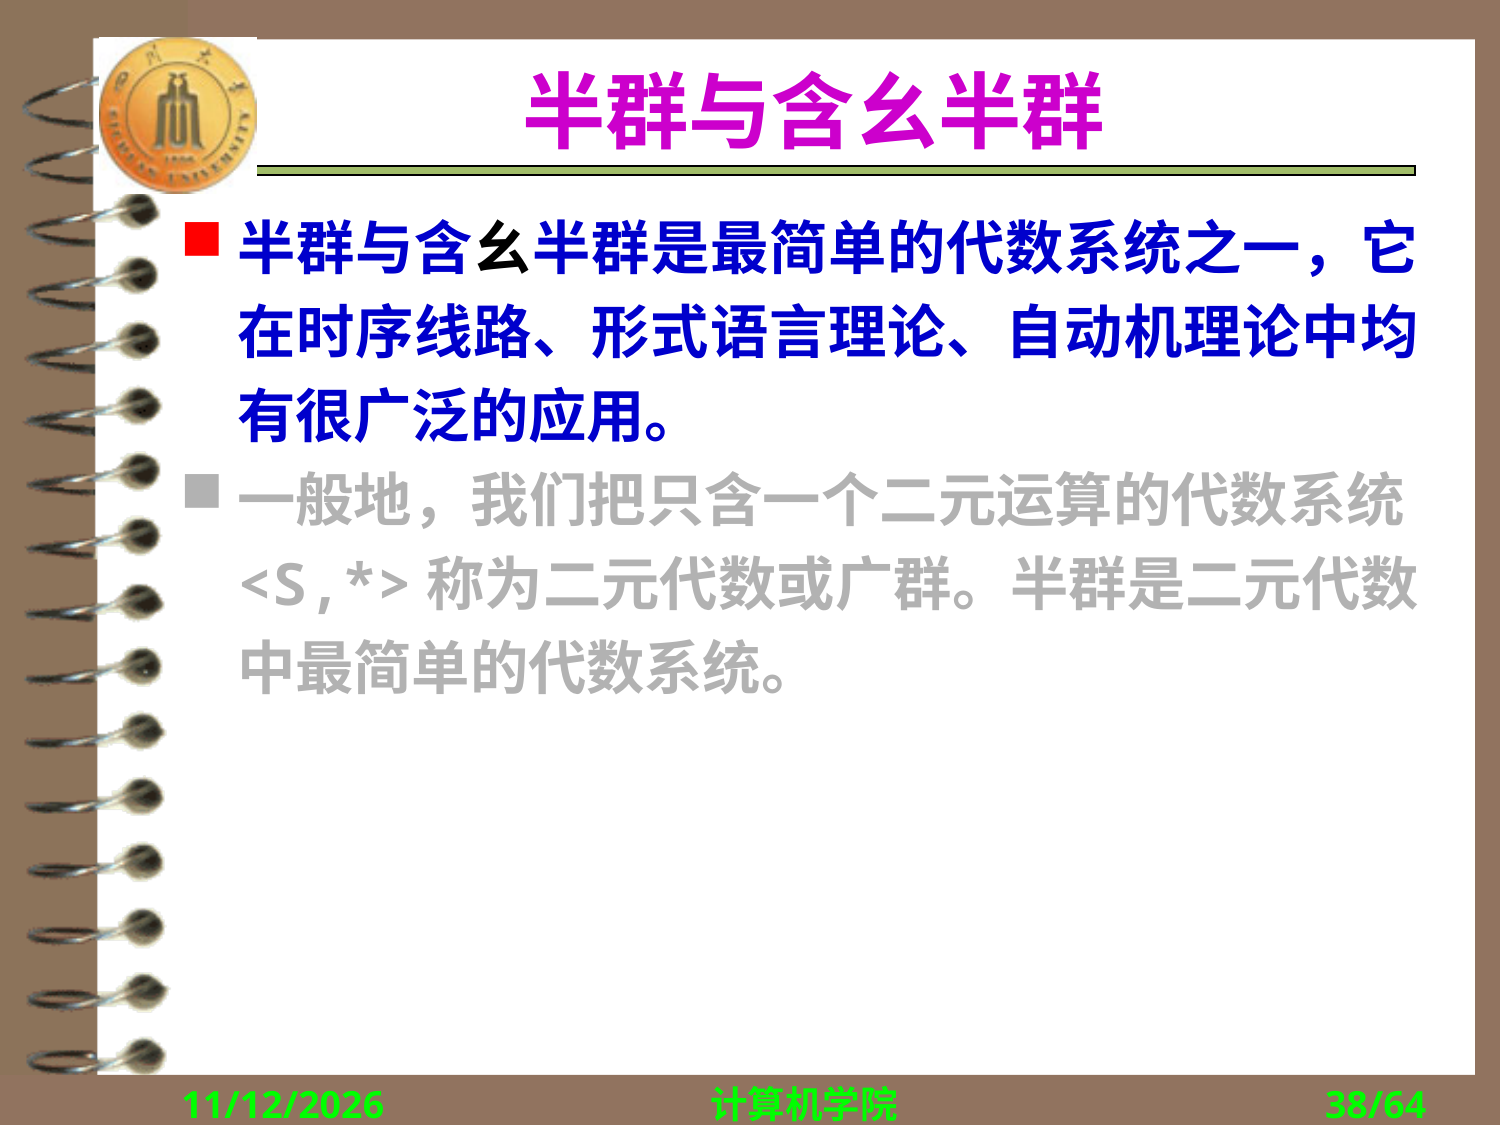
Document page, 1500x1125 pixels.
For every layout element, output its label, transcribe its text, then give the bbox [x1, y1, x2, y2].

footer 计算机学院 [479, 1073, 1128, 1100]
list 半群与含幺半群是最简单的代数系统之一，它在时序线路、形式语言理论、自动机理论中均有很广泛的应用。 一般地，我们把只含一个二元运算的代数系统<S,*>称为二元代数或广群。半群是二元代数中最简单的代数系统。 [174, 191, 1425, 709]
title 半群与含幺半群 [212, 50, 1415, 168]
picture [0, 0, 257, 1075]
slide_number 38/64 [1128, 1073, 1442, 1100]
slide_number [166, 1073, 479, 1100]
